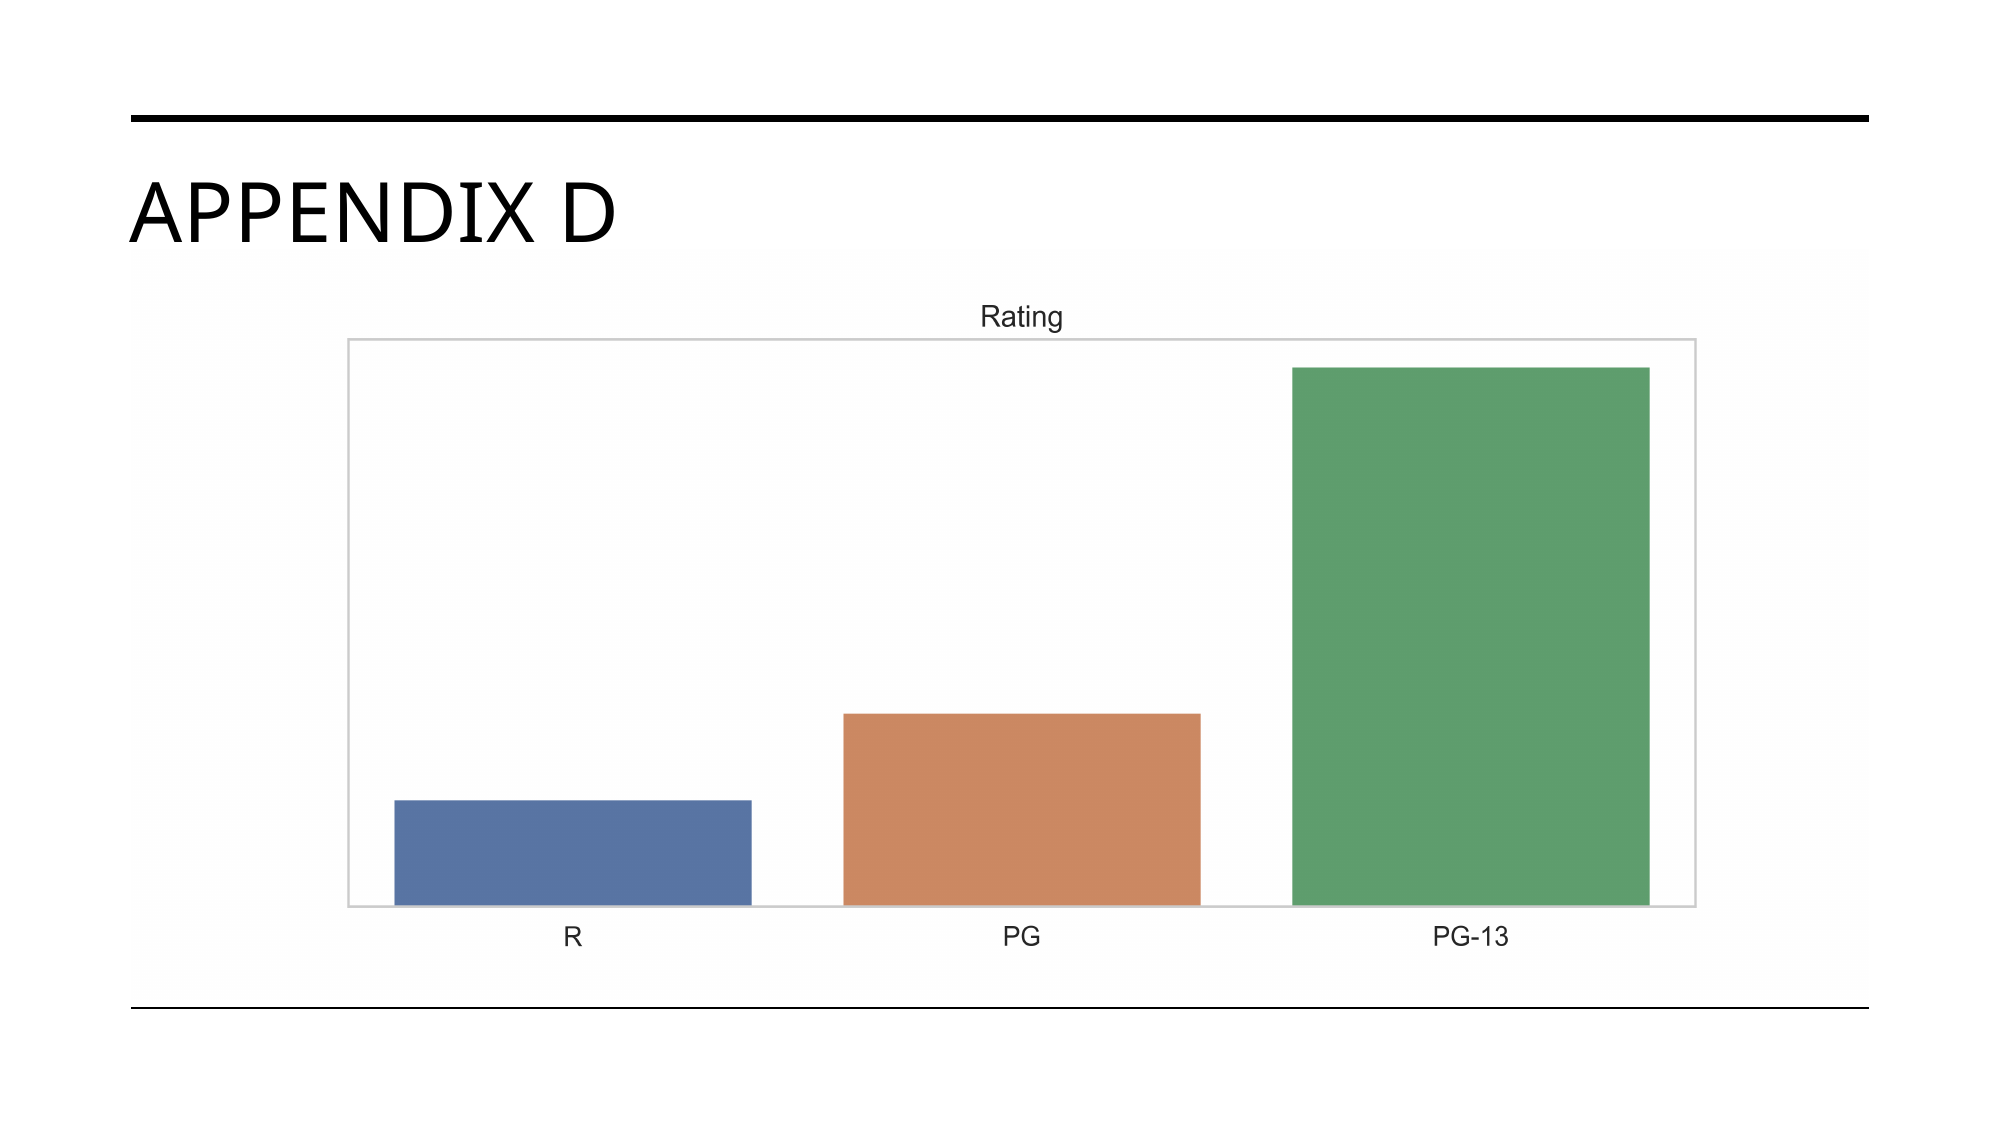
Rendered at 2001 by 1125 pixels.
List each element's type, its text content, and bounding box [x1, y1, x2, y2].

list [131, 249, 1869, 1000]
title Appendix d [114, 151, 1869, 377]
